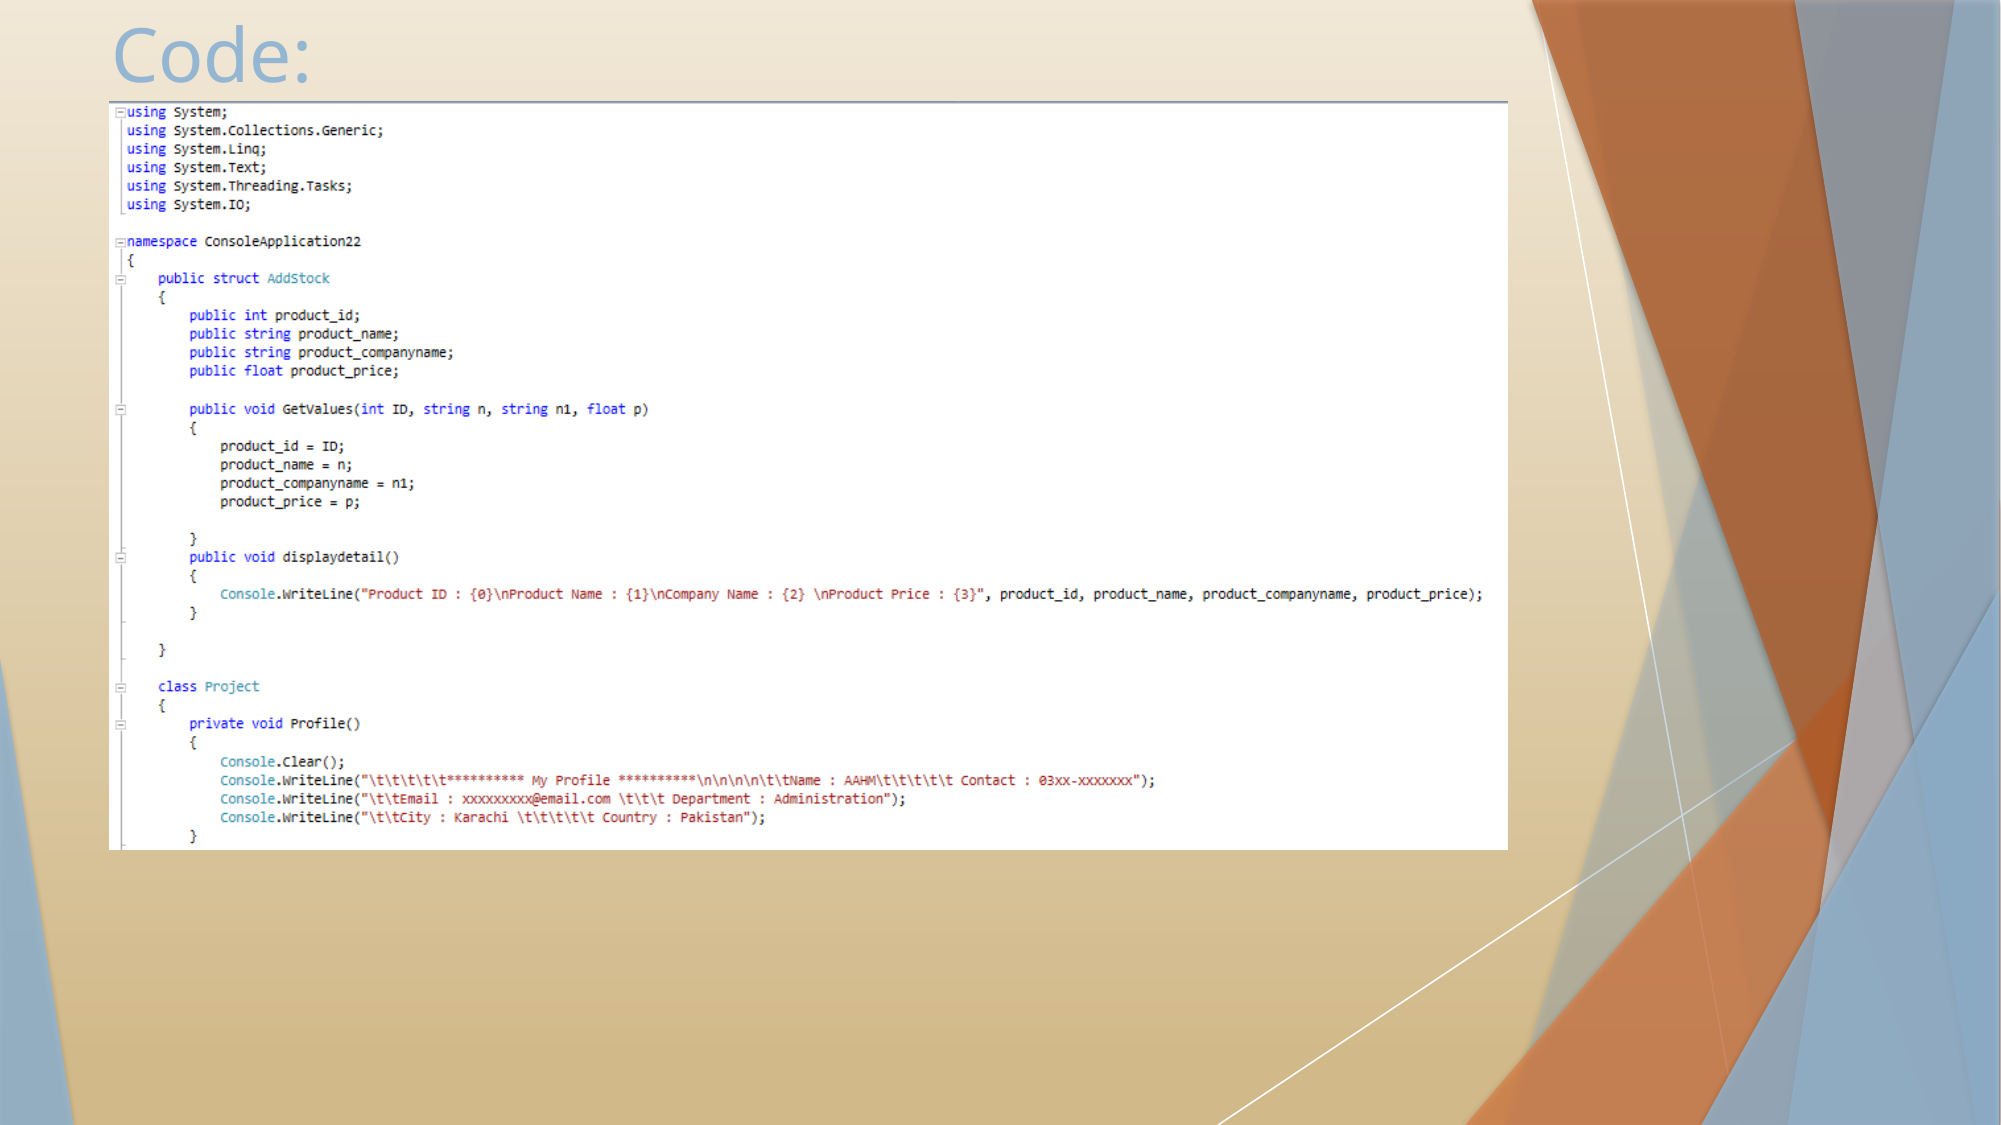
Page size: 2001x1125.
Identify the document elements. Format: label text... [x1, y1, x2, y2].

title Code: [96, 0, 1522, 117]
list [108, 100, 1509, 850]
